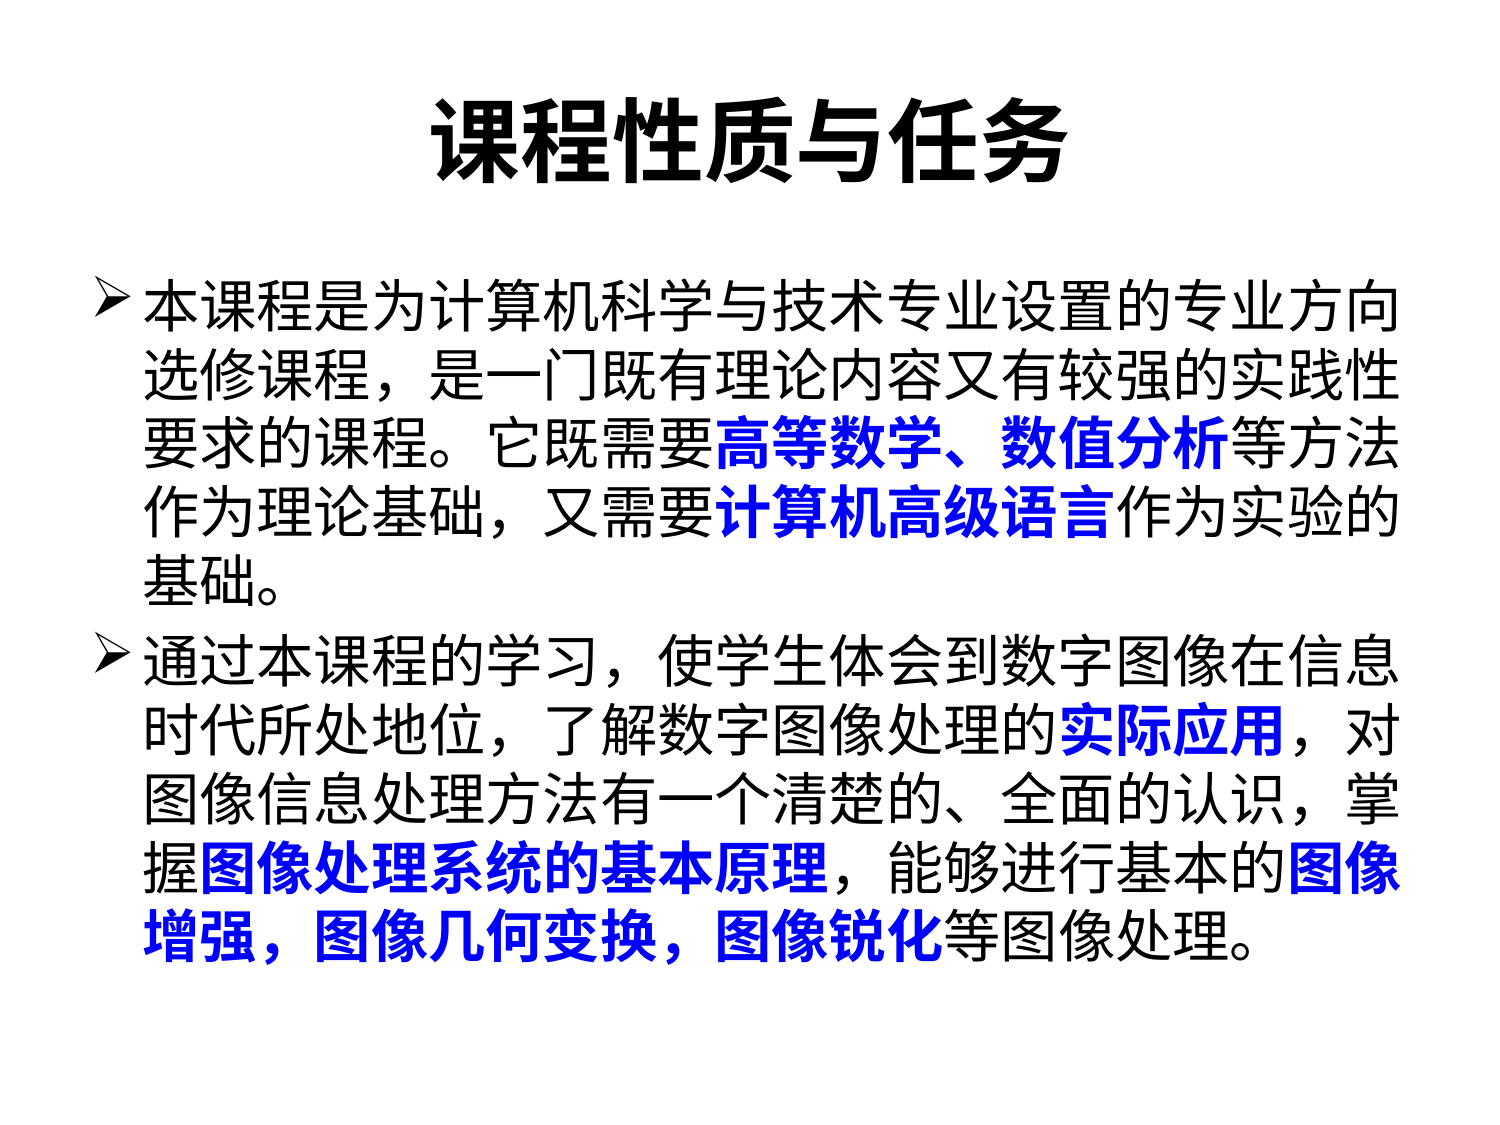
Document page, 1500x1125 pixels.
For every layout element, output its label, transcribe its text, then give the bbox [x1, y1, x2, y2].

title 课程性质与任务 [74, 44, 1426, 233]
list 本课程是为计算机科学与技术专业设置的专业方向选修课程，是一门既有理论内容又有较强的实践性要求的课程。它既需要高等数学、数值分析等方法作为理论基础，又需要计算机高级语言作为实验的基础。 通过本课程的学习，使学生体会到数字图像在信息时代所处地位，了解数字图像处理的实际应用，对图像信息处理方法有一个清楚的、全面的认识，掌握图像处理系统的基本原理，能够进行基本的图像增强，图像几何变换，图像锐化等图像处理。 [74, 262, 1426, 1006]
